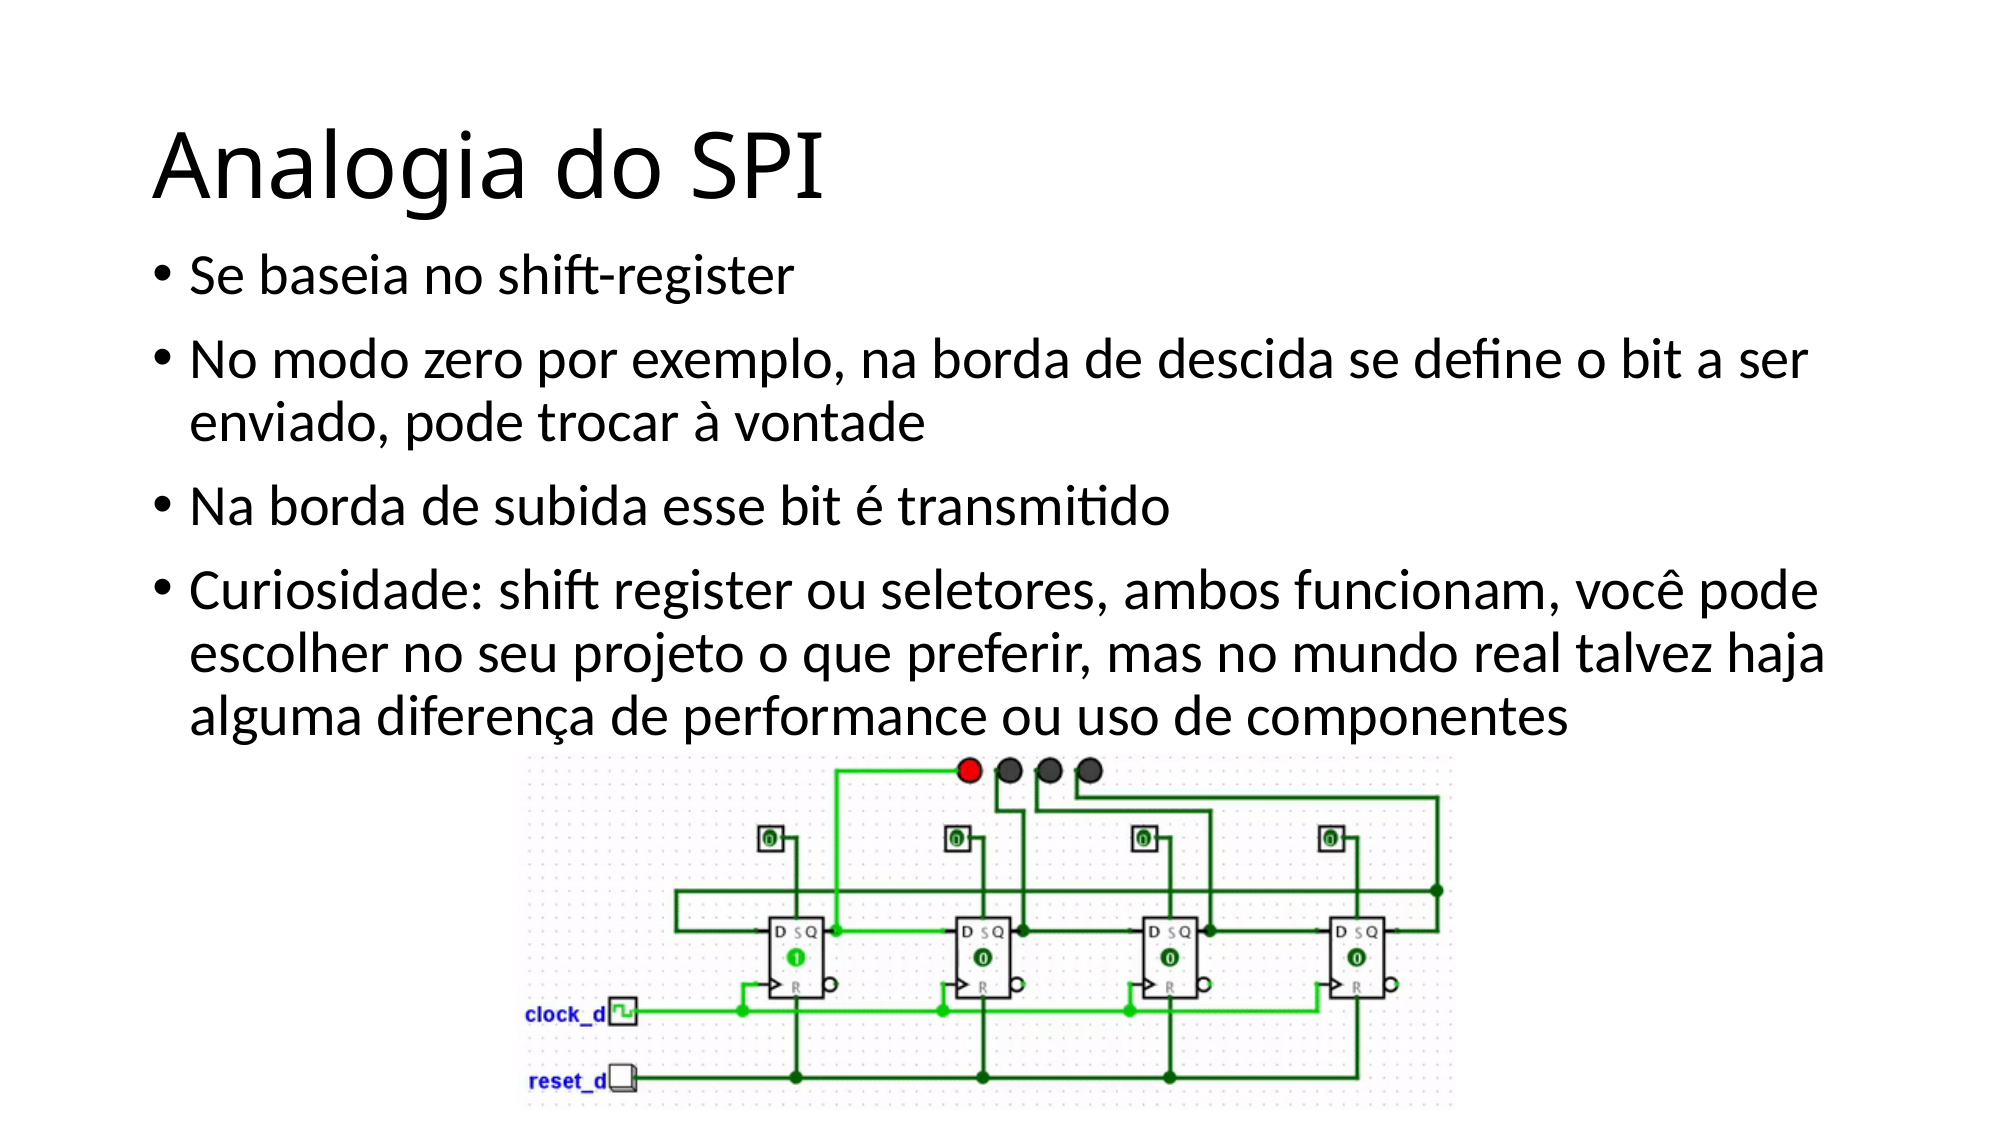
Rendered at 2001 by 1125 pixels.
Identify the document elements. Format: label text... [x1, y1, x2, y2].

title Analogia do SPI [137, 59, 1863, 237]
picture [517, 754, 1456, 1110]
list Se baseia no shift-register No modo zero por exemplo, na borda de descida se define o bit a ser enviado, pode trocar à vontade Na borda de subida esse bit é transmitido Curiosidade: shift register ou seletores, ambos funcionam, você pode escolher no seu projeto o que preferir, mas no mundo real talvez haja alguma diferença de performance ou uso de componentes [137, 237, 1863, 1014]
